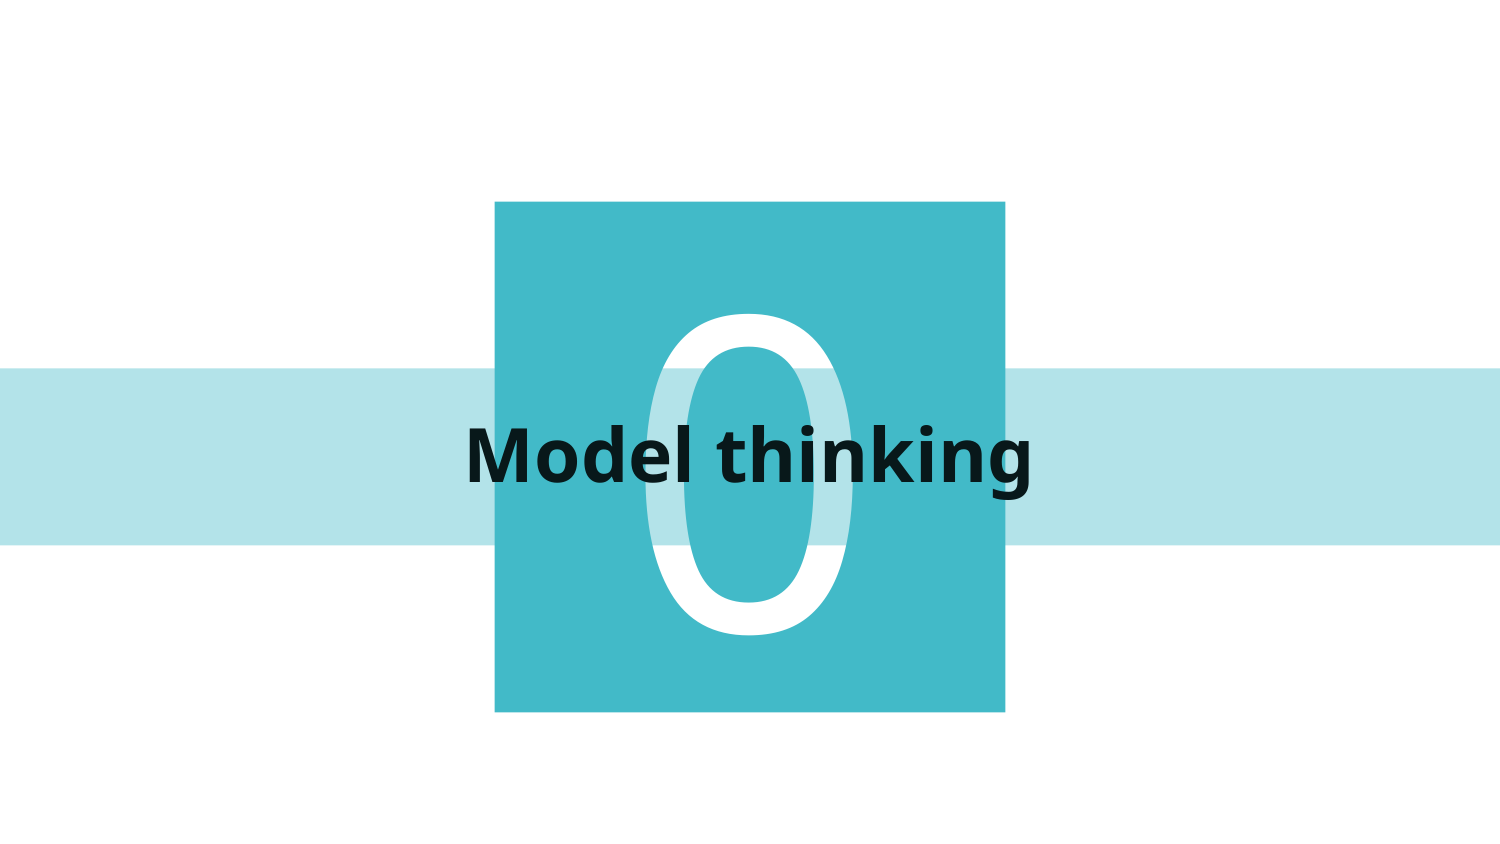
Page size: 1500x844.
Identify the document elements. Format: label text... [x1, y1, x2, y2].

text_box 02 [494, 548, 1006, 844]
text_box Model thinking [315, 410, 1184, 516]
text_box 02 [494, 186, 1006, 366]
text_box [0, 366, 1500, 548]
